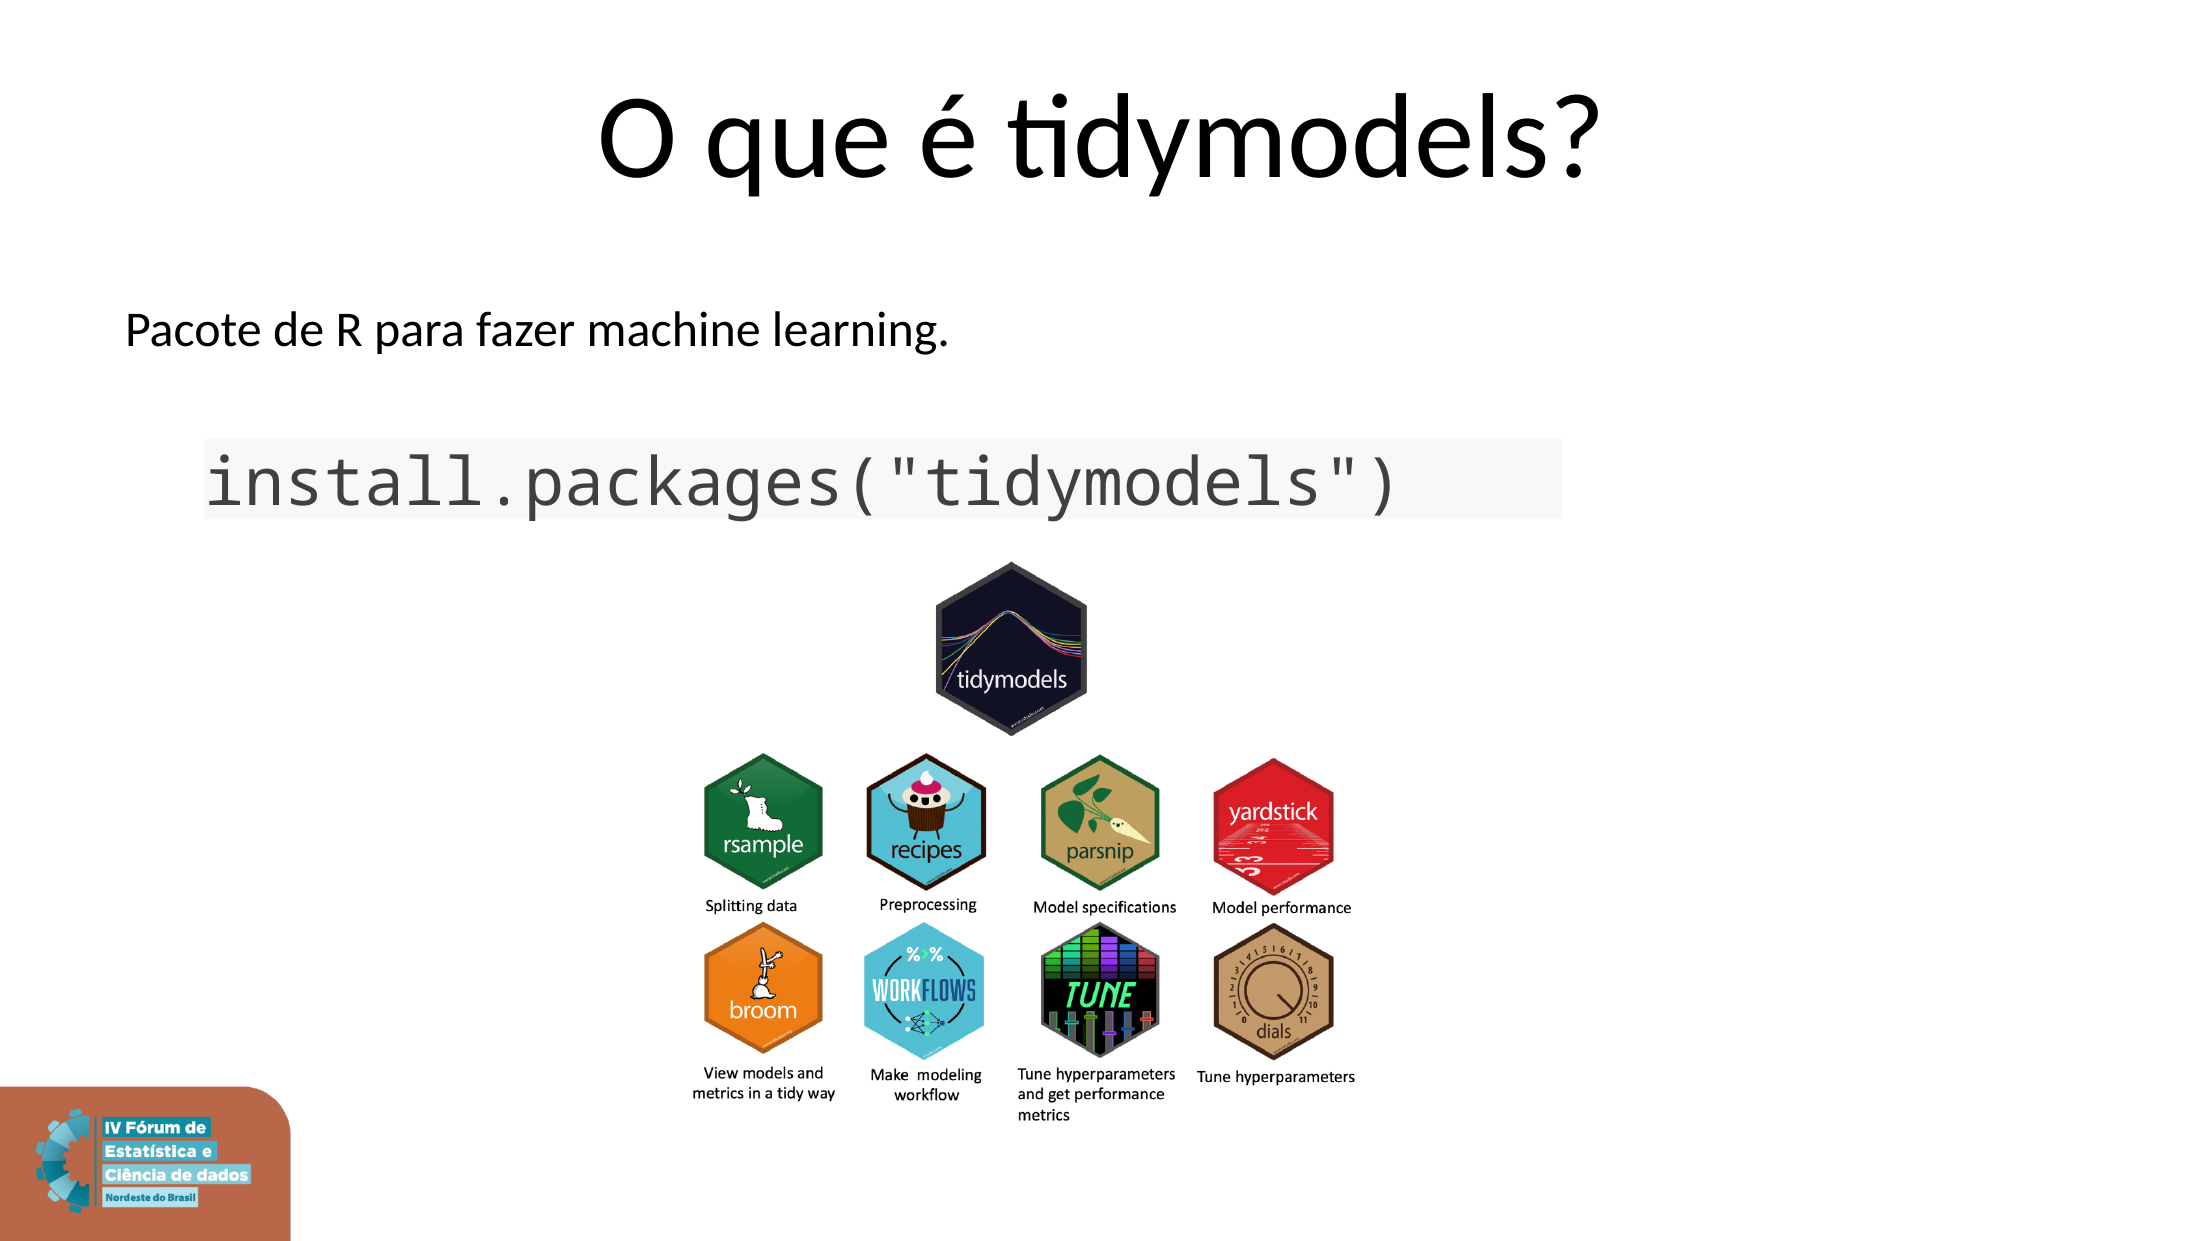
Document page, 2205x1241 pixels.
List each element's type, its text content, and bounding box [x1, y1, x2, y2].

list Pacote de R para fazer machine learning. [110, 289, 2094, 1109]
title O que é tidymodels? [110, 49, 2094, 257]
picture [0, 1045, 331, 1241]
picture [629, 549, 1421, 1142]
text_box install.packages("tidymodels") [204, 438, 1563, 519]
